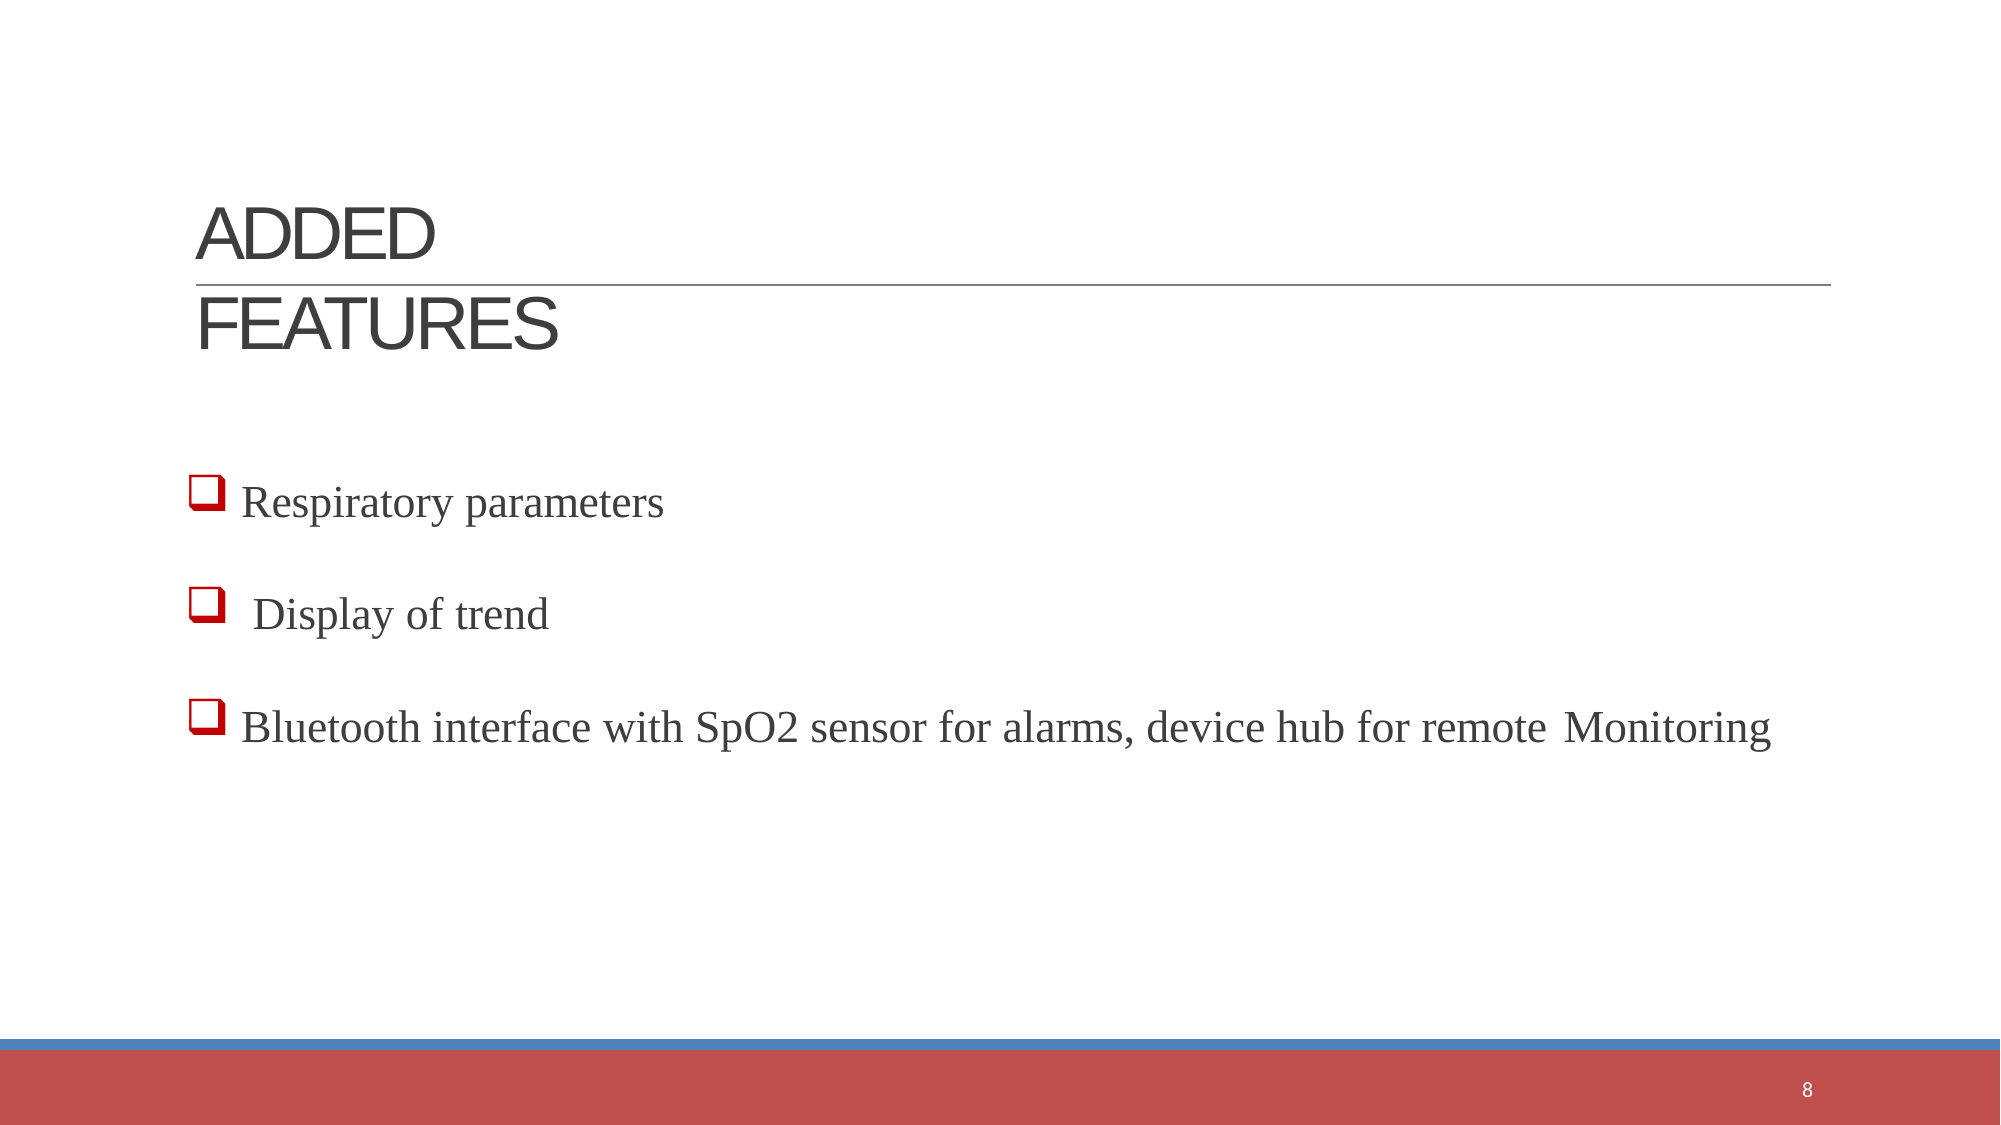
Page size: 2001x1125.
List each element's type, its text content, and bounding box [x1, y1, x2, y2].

title ADDED FEATURES [192, 182, 825, 373]
slide_number 12 [1795, 1078, 1831, 1125]
text_box Respiratory parameters Display of trend Bluetooth interface with SpO2 sensor for alarms, device hub for remote Monitoring [182, 469, 1778, 752]
